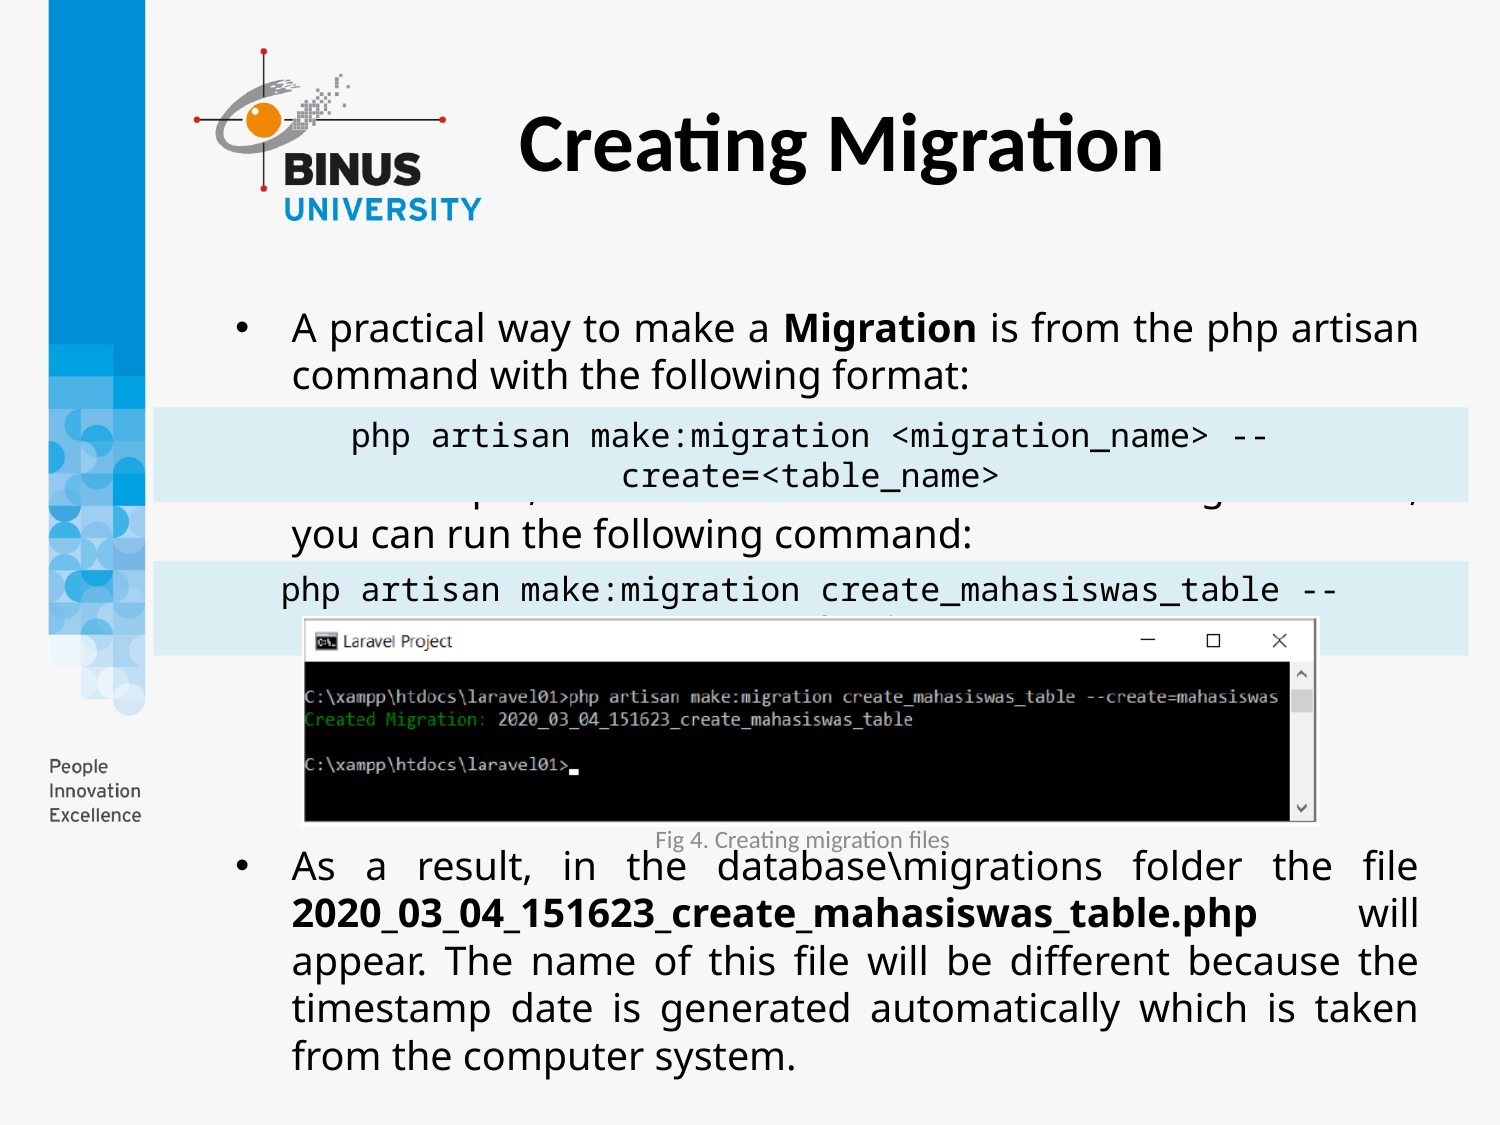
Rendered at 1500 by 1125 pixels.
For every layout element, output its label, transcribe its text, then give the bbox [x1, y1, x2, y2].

text_box php artisan make:migration <migration_name> --create=<table_name> [153, 407, 1469, 502]
list A practical way to make a Migration is from the php artisan command with the following format: For example, to create a Mahasiswas table migration file, you can run the following command: As a result, in the database\migrations folder the file 2020_03_04_151623_create_mahasiswas_table.php will appear. The name of this file will be different because the timestamp date is generated automatically which is taken from the computer system. [220, 502, 1436, 561]
picture [302, 615, 1320, 827]
list A practical way to make a Migration is from the php artisan command with the following format: For example, to create a Mahasiswas table migration file, you can run the following command: As a result, in the database\migrations folder the file 2020_03_04_151623_create_mahasiswas_table.php will appear. The name of this file will be different because the timestamp date is generated automatically which is taken from the computer system. [220, 656, 1436, 1062]
text_box php artisan make:migration create_mahasiswas_table --create=mahasiswas [153, 561, 1469, 656]
text_box Fig 4. Creating migration files [532, 835, 1074, 869]
text_box Creating Migration [505, 80, 1181, 196]
list A practical way to make a Migration is from the php artisan command with the following format: For example, to create a Mahasiswas table migration file, you can run the following command: As a result, in the database\migrations folder the file 2020_03_04_151623_create_mahasiswas_table.php will appear. The name of this file will be different because the timestamp date is generated automatically which is taken from the computer system. [220, 295, 1436, 407]
picture [0, 0, 1500, 845]
